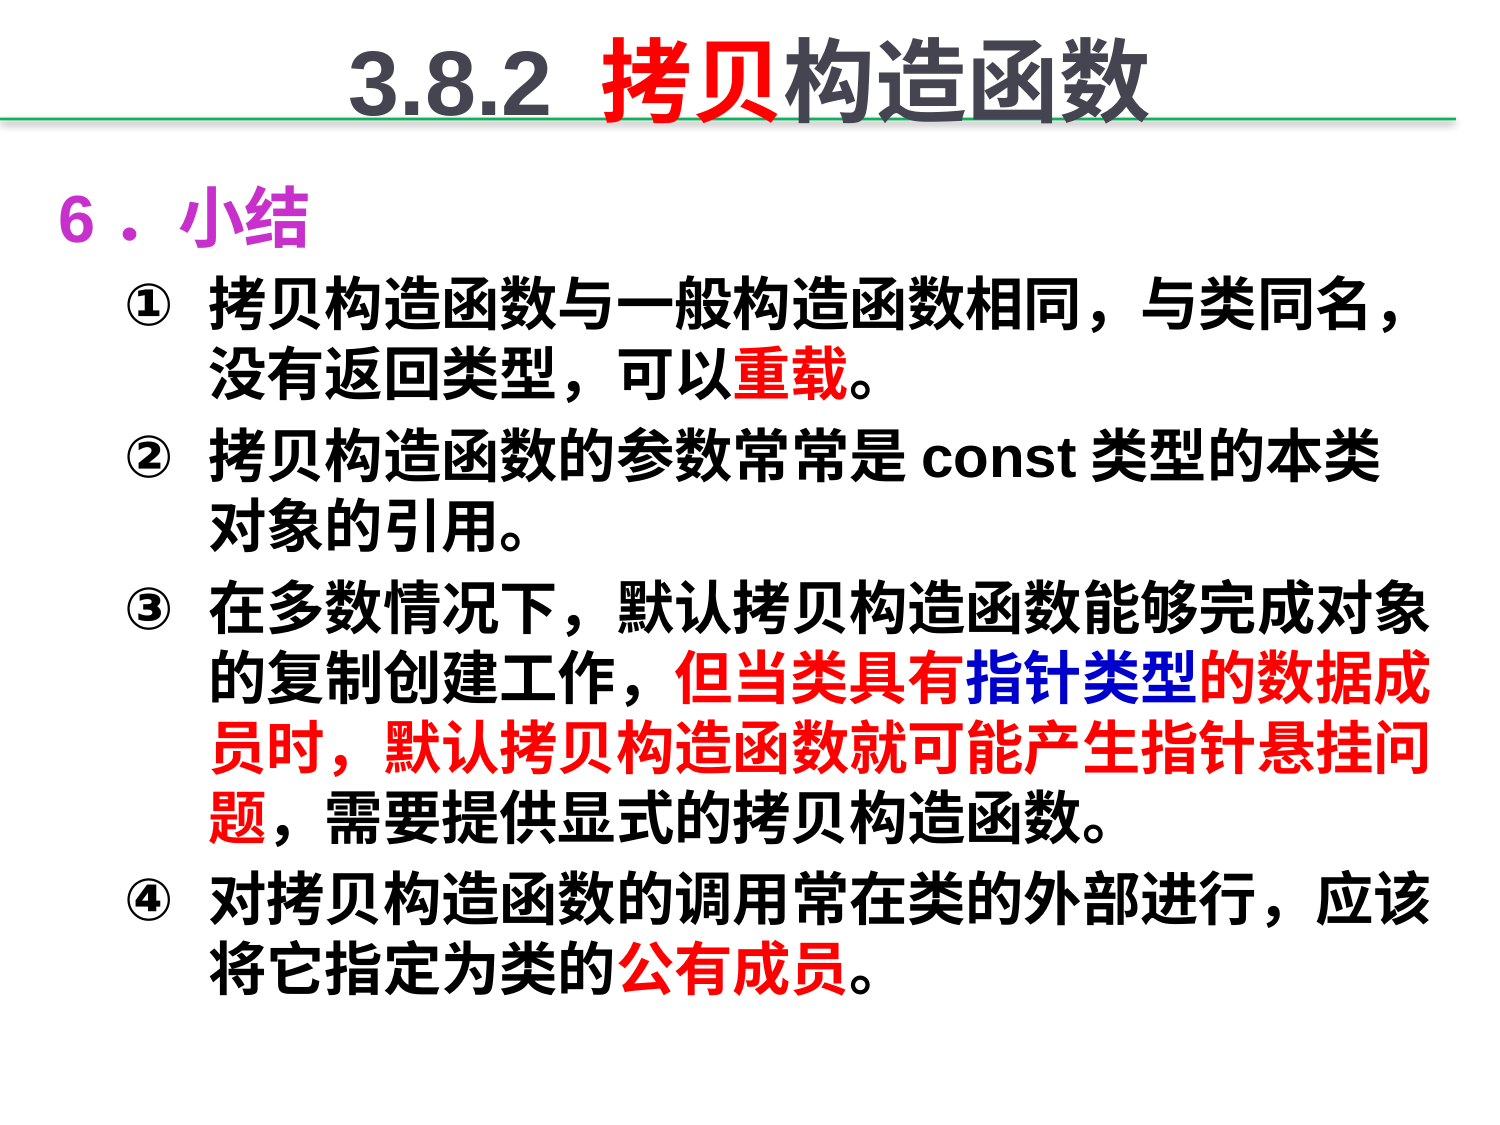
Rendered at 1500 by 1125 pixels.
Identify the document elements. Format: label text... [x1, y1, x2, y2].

title 3.8.2 拷贝构造函数 [74, 11, 1426, 146]
list 6．小结 拷贝构造函数与一般构造函数相同，与类同名，没有返回类型，可以重载。 拷贝构造函数的参数常常是const类型的本类对象的引用。 在多数情况下，默认拷贝构造函数能够完成对象的复制创建工作，但当类具有指针类型的数据成员时，默认拷贝构造函数就可能产生指针悬挂问题，需要提供显式的拷贝构造函数。 对拷贝构造函数的调用常在类的外部进行，应该将它指定为类的公有成员。 [43, 184, 1456, 1021]
